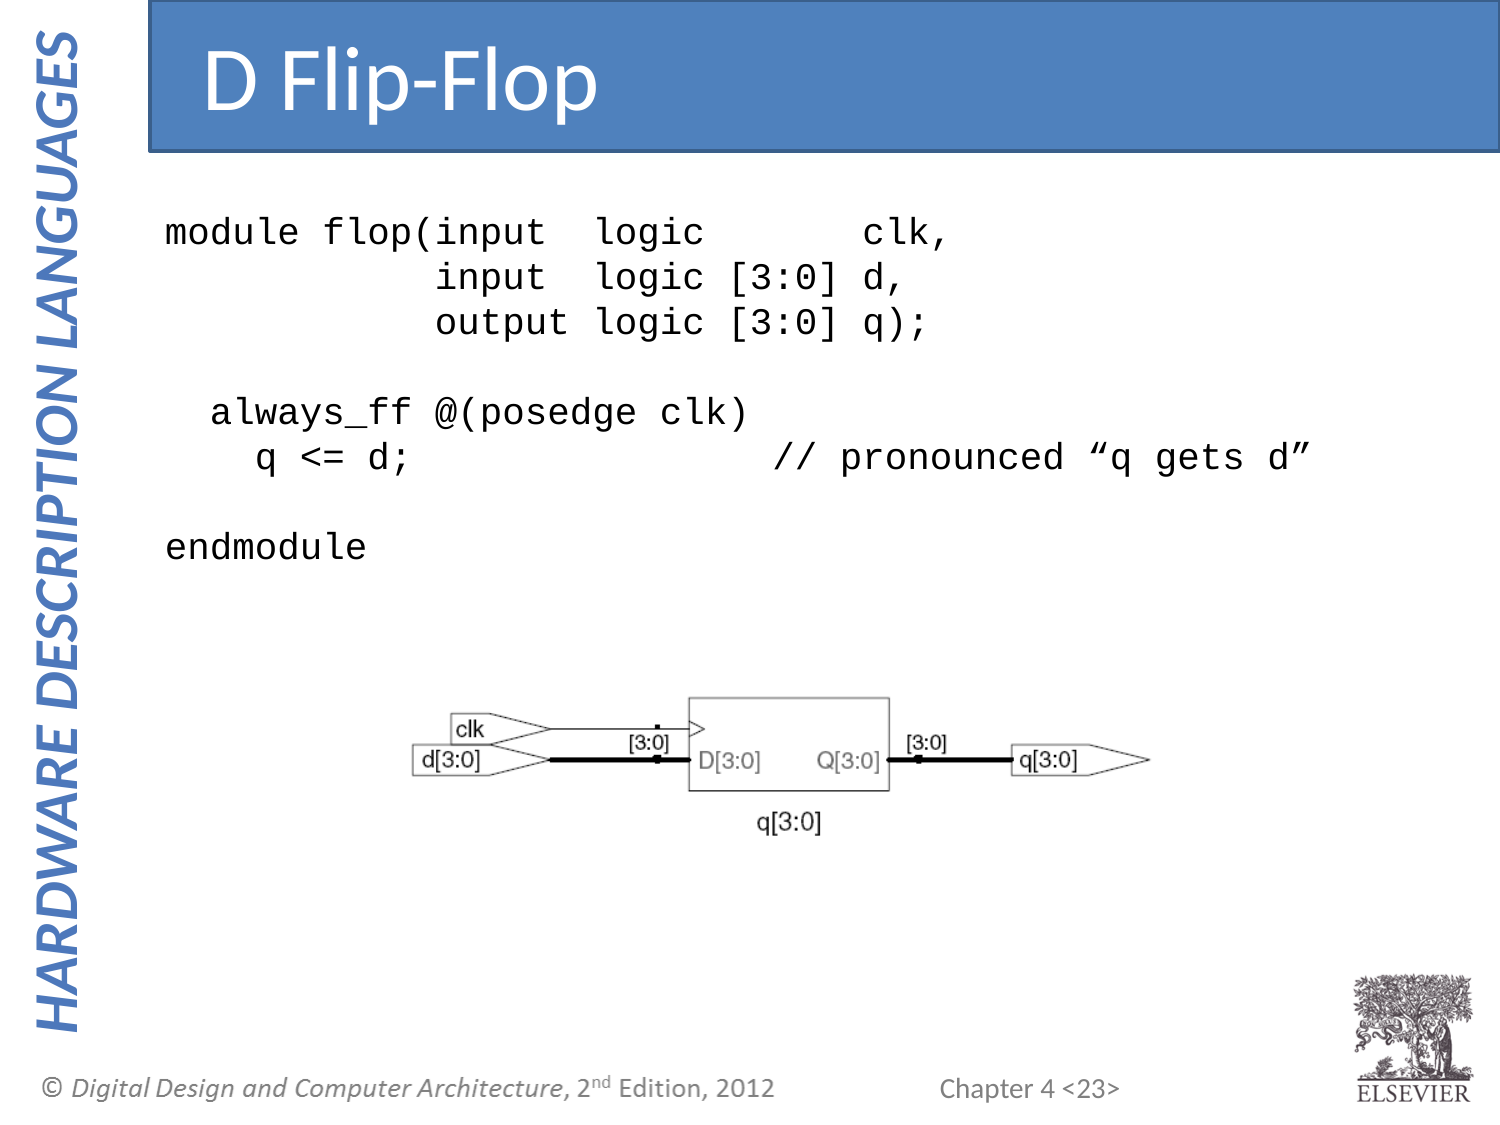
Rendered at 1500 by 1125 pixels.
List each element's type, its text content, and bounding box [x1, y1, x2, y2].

text_box D Flip-Flop [187, 11, 1488, 136]
picture [0, 0, 1500, 1125]
text_box module flop(input logic clk, input logic [3:0] d, output logic [3:0] q); always_ff @(posedge clk) q <= d; // pronounced “q gets d” endmodule [149, 199, 1438, 710]
